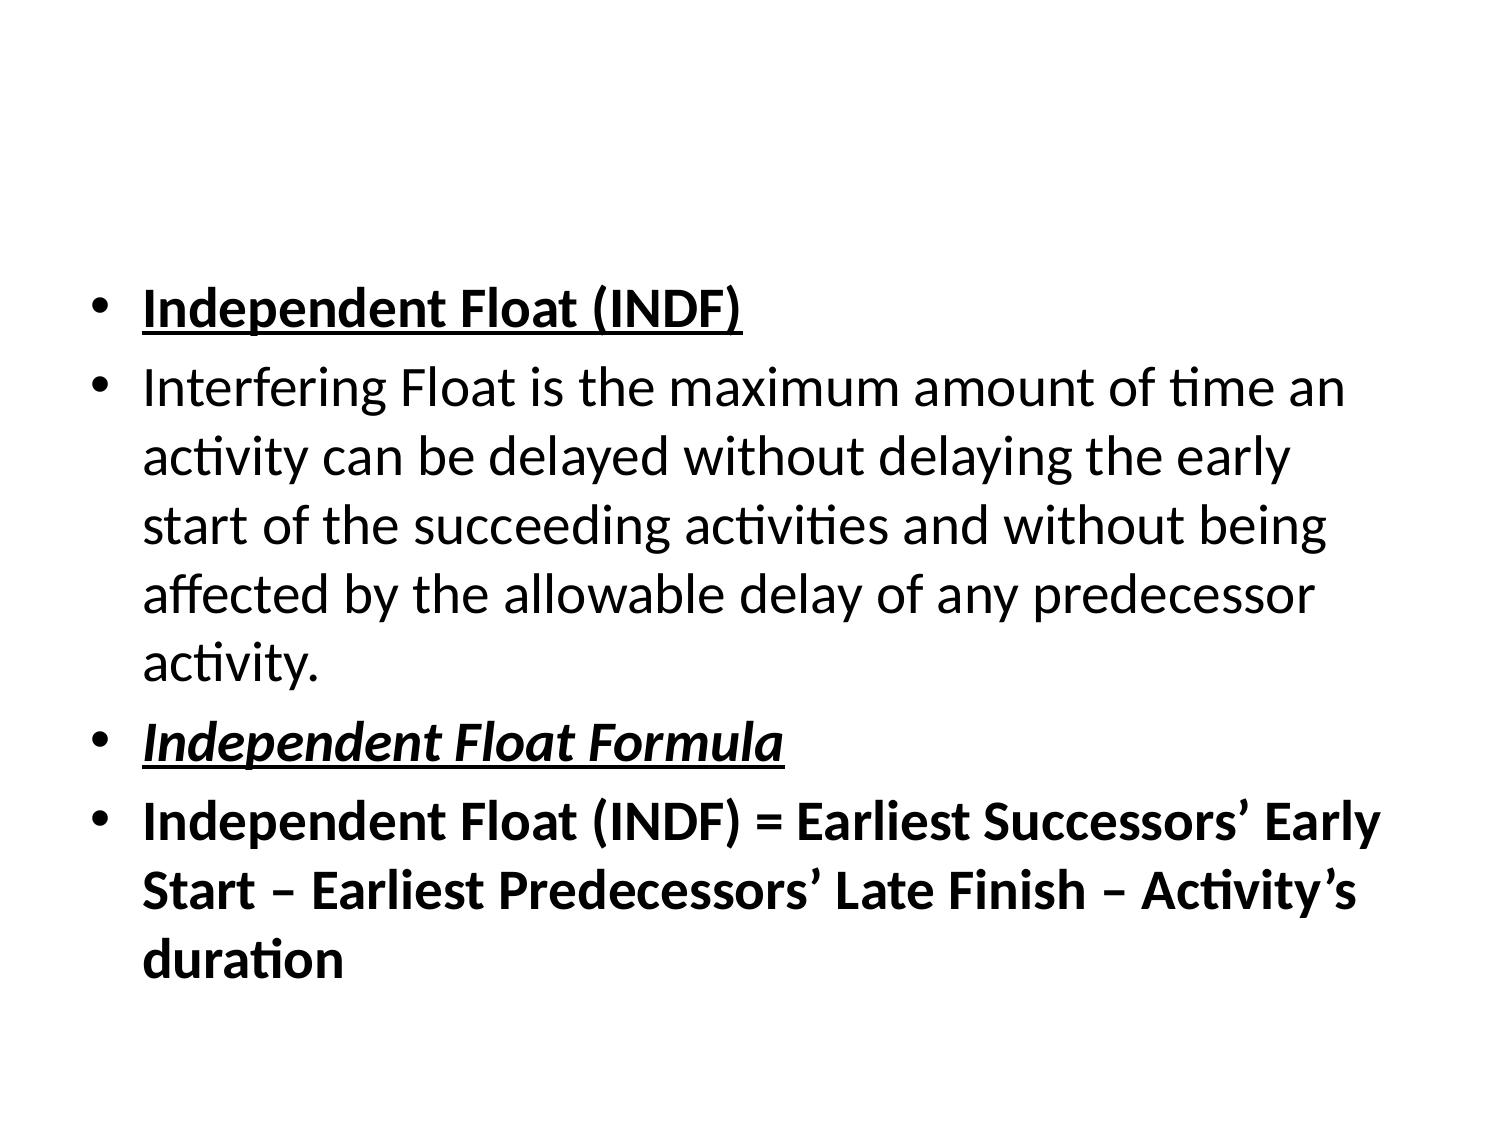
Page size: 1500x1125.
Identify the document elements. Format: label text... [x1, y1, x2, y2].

list Independent Float (INDF) Interfering Float is the maximum amount of time an activity can be delayed without delaying the early start of the succeeding activities and without being affected by the allowable delay of any predecessor activity. Independent Float Formula Independent Float (INDF) = Earliest Successors’ Early Start – Earliest Predecessors’ Late Finish – Activity’s duration [75, 262, 1425, 1005]
